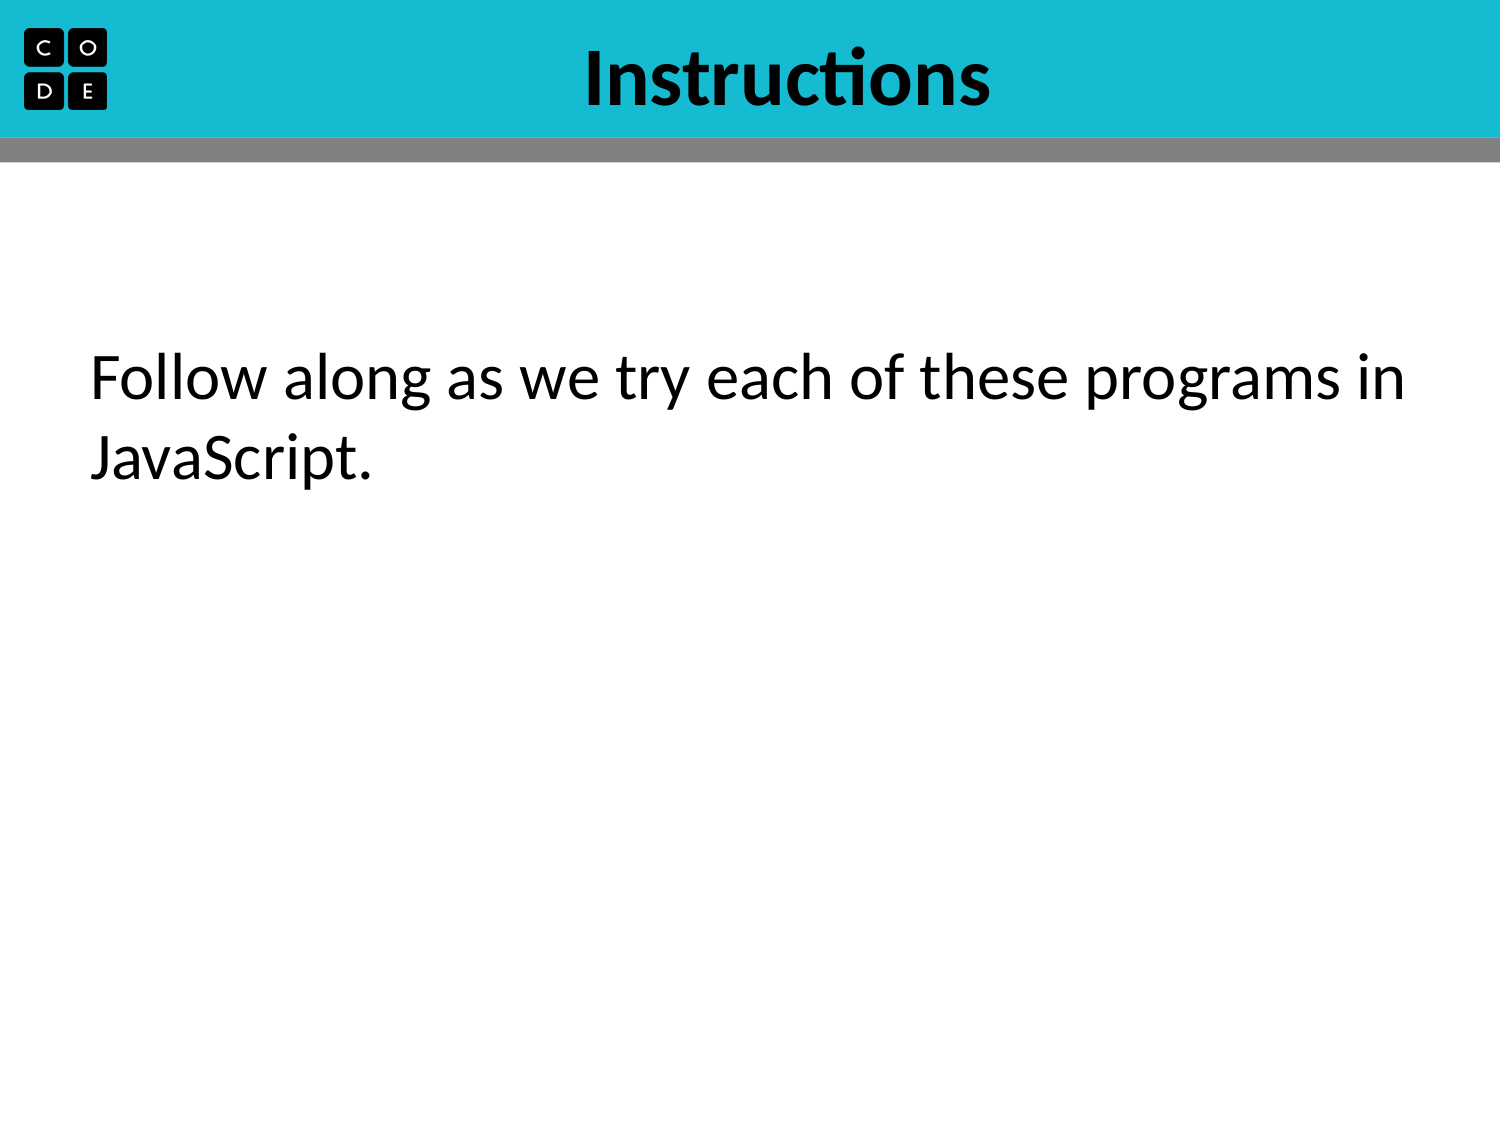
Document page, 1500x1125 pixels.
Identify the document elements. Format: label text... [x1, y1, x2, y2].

title Instructions [174, 12, 1401, 133]
list Follow along as we try each of these programs in JavaScript. [74, 324, 1426, 1006]
text_box [0, 0, 1500, 135]
picture [24, 27, 107, 110]
text_box [0, 135, 1500, 164]
